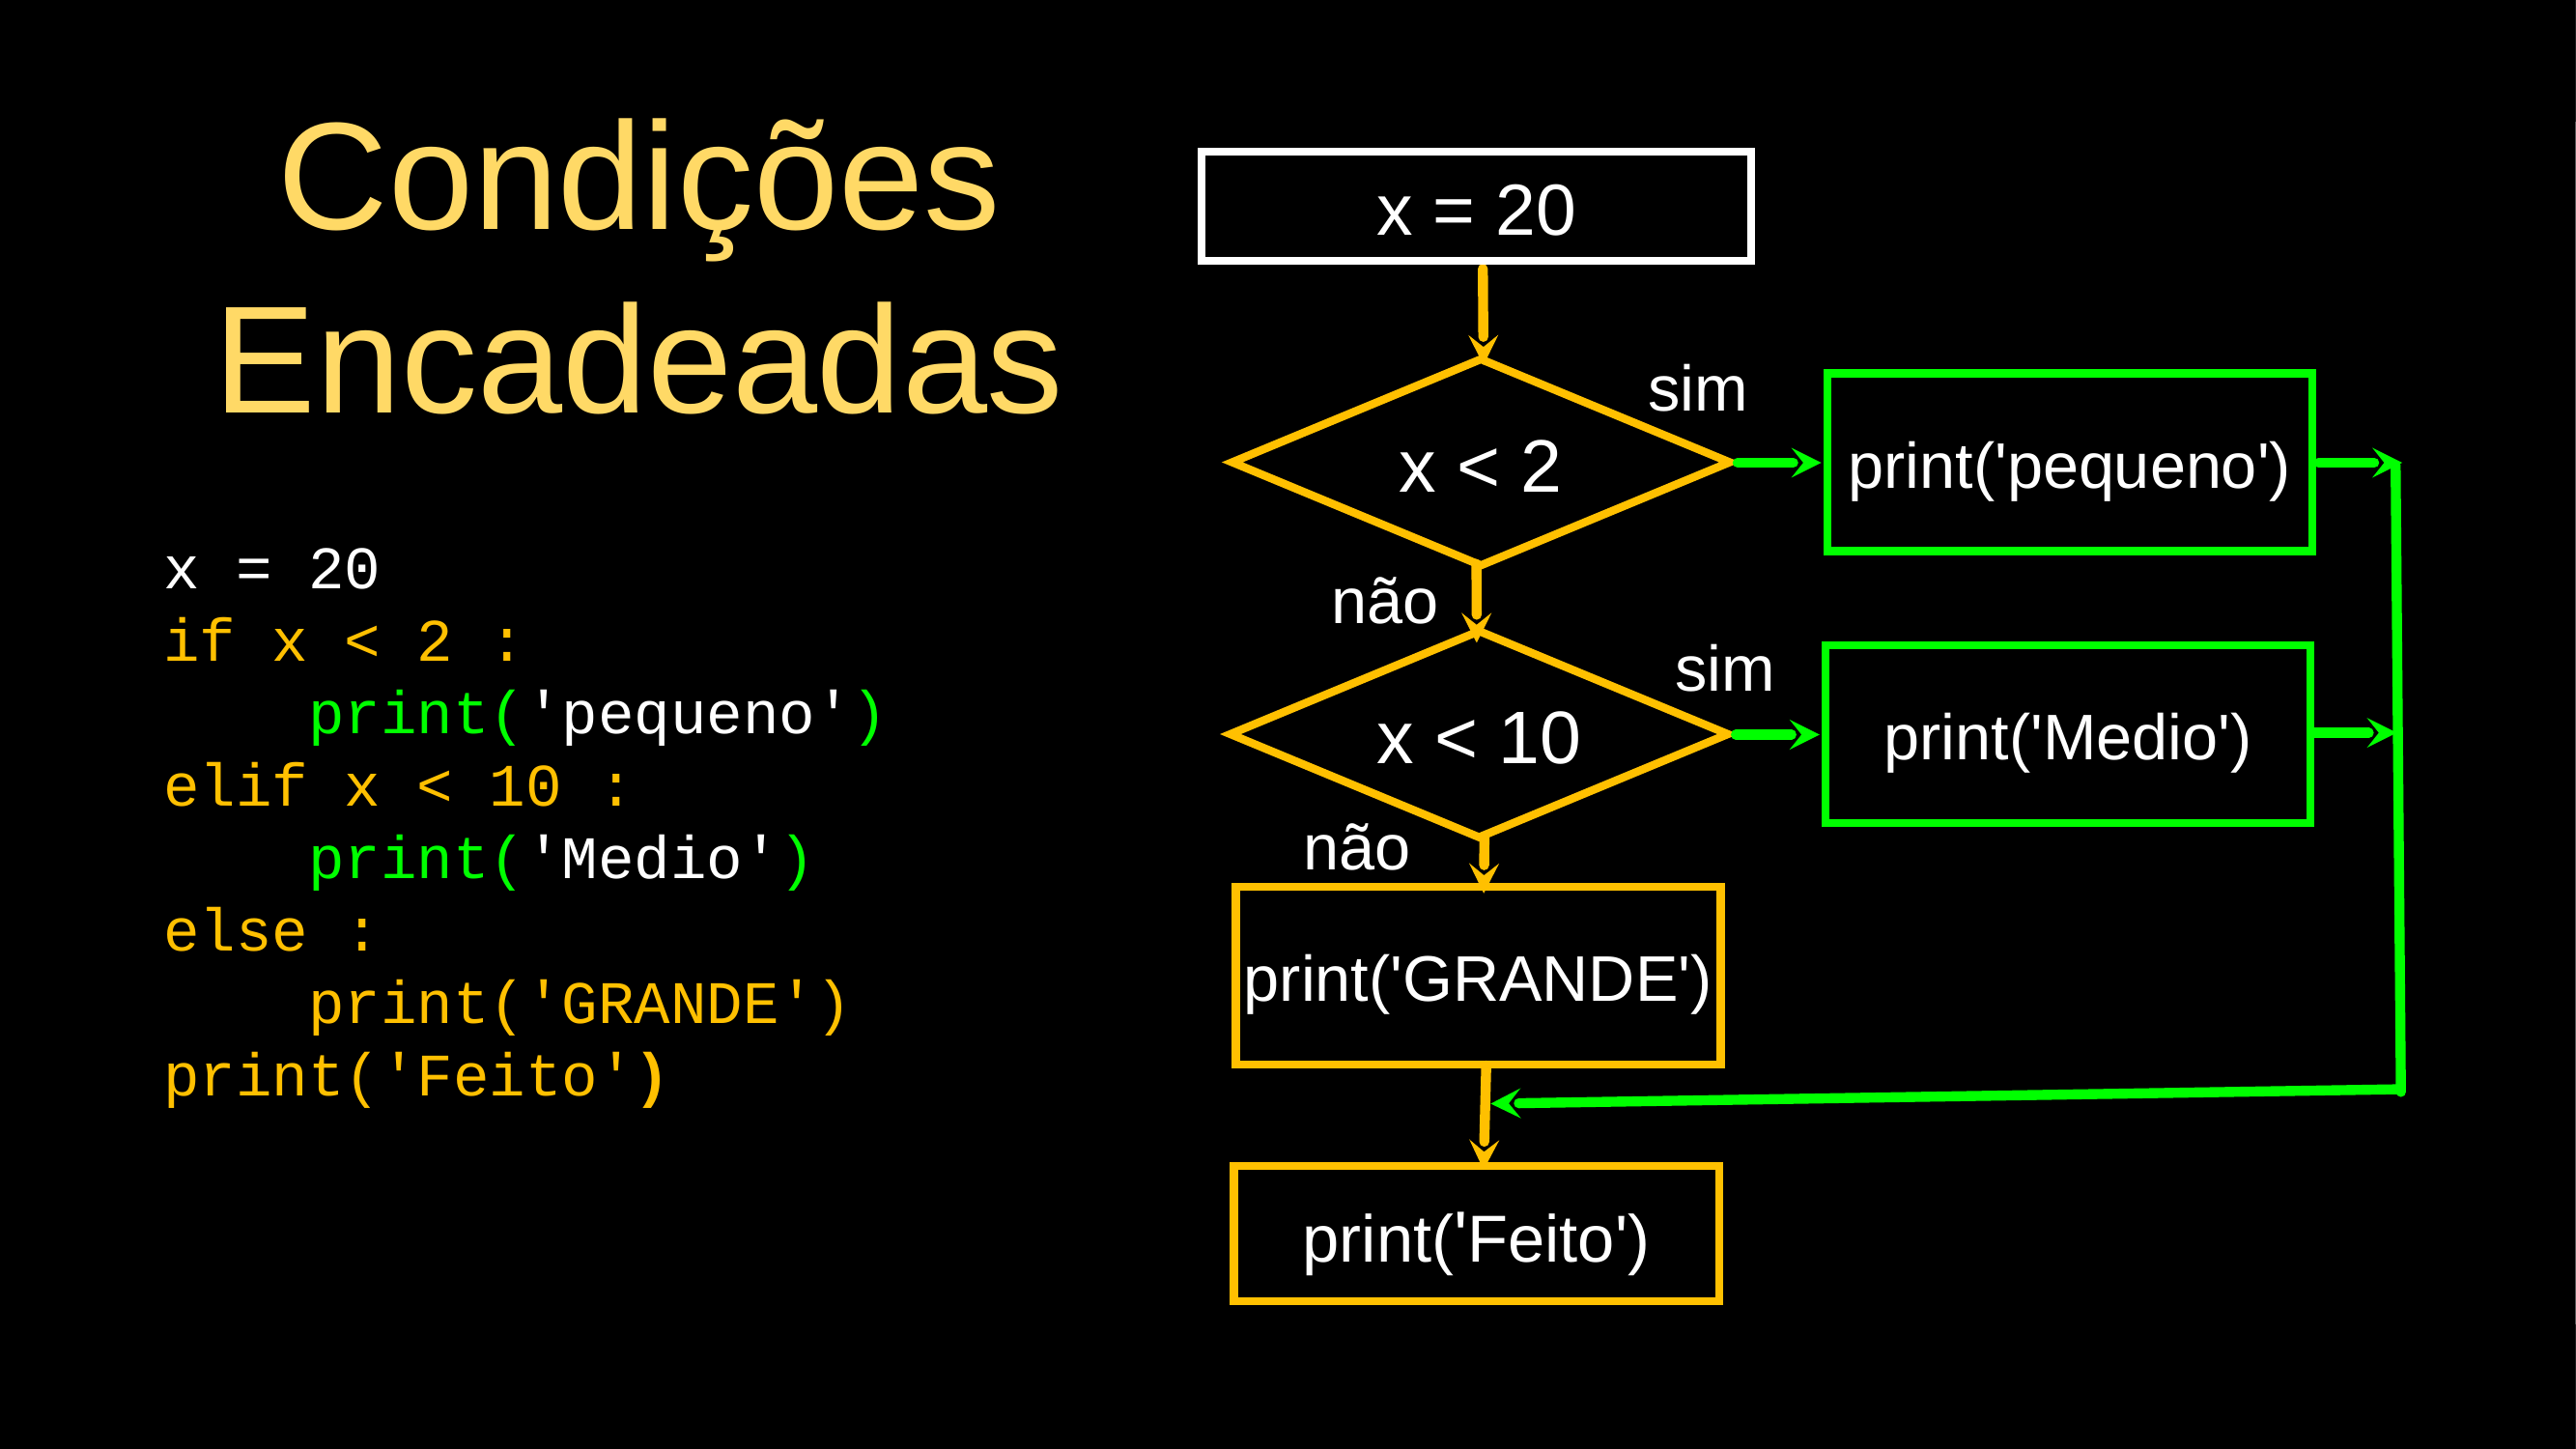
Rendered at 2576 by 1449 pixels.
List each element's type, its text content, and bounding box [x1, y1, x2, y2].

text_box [1483, 1065, 1486, 1171]
text_box print('pequeno') [1826, 373, 2313, 552]
title Condições Encadeadas [183, 118, 1096, 403]
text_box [1491, 1089, 2399, 1104]
text_box x < 2 [1231, 360, 1730, 565]
text_box x = 20 if x < 2 : print('pequeno') elif x < 10 : print('Medio') else : print('GRANDE') print('Feito') [163, 465, 973, 1172]
text_box x = 20 [1202, 151, 1751, 262]
text_box sim [1643, 346, 1754, 425]
text_box sim [1664, 626, 1787, 705]
text_box não [1325, 552, 1445, 643]
text_box não [1297, 800, 1416, 888]
text_box print('GRANDE') [1235, 887, 1721, 1065]
text_box print('Medio') [1826, 644, 2311, 823]
text_box x < 10 [1230, 632, 1728, 838]
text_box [2394, 469, 2401, 1093]
text_box print('Feito') [1233, 1165, 1719, 1301]
